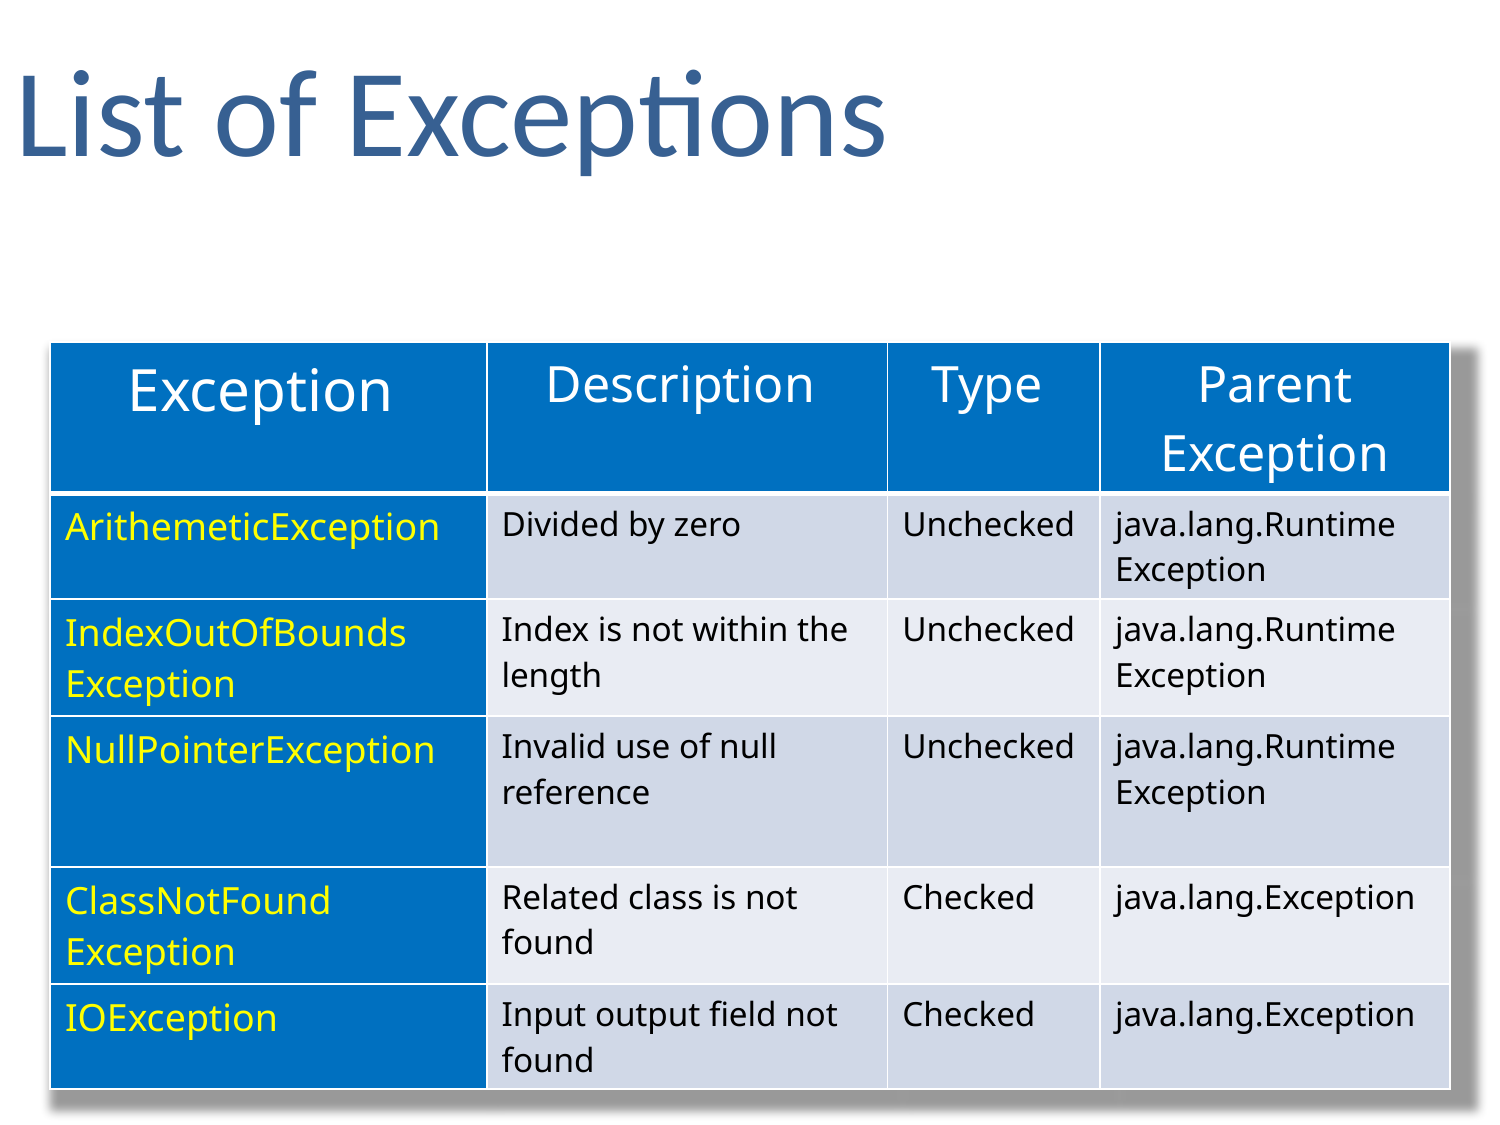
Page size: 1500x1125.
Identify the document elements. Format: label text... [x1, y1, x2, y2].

table_cell Checked [888, 868, 1099, 983]
table_cell Index is not within the length [488, 600, 887, 715]
table_cell Unchecked [888, 600, 1099, 715]
table_header Exception [51, 343, 486, 491]
table_cell IndexOutOfBounds Exception [51, 600, 486, 715]
table_cell java.lang.Runtime Exception [1101, 717, 1449, 866]
table_cell Divided by zero [488, 496, 887, 598]
table_cell Unchecked [888, 496, 1099, 598]
table_cell Unchecked [888, 717, 1099, 866]
table_cell Related class is not found [488, 868, 887, 983]
table_cell java.lang.Runtime Exception [1101, 600, 1449, 715]
table_cell ClassNotFound Exception [51, 868, 486, 983]
table_cell java.lang.Runtime Exception [1101, 496, 1449, 598]
table_header Parent Exception [1101, 343, 1449, 491]
table_cell ArithemeticException [51, 496, 486, 598]
table_header Description [488, 343, 887, 491]
table_cell Checked [888, 985, 1099, 1088]
table_header Type [888, 343, 1099, 491]
table_cell java.lang.Exception [1101, 985, 1449, 1088]
table_cell NullPointerException [51, 717, 486, 866]
table_cell Input output field not found [488, 985, 887, 1088]
table_cell java.lang.Exception [1101, 868, 1449, 983]
table_cell IOException [51, 985, 486, 1088]
table_cell Invalid use of null reference [488, 717, 887, 866]
text_box List of Exceptions [0, 0, 1175, 213]
